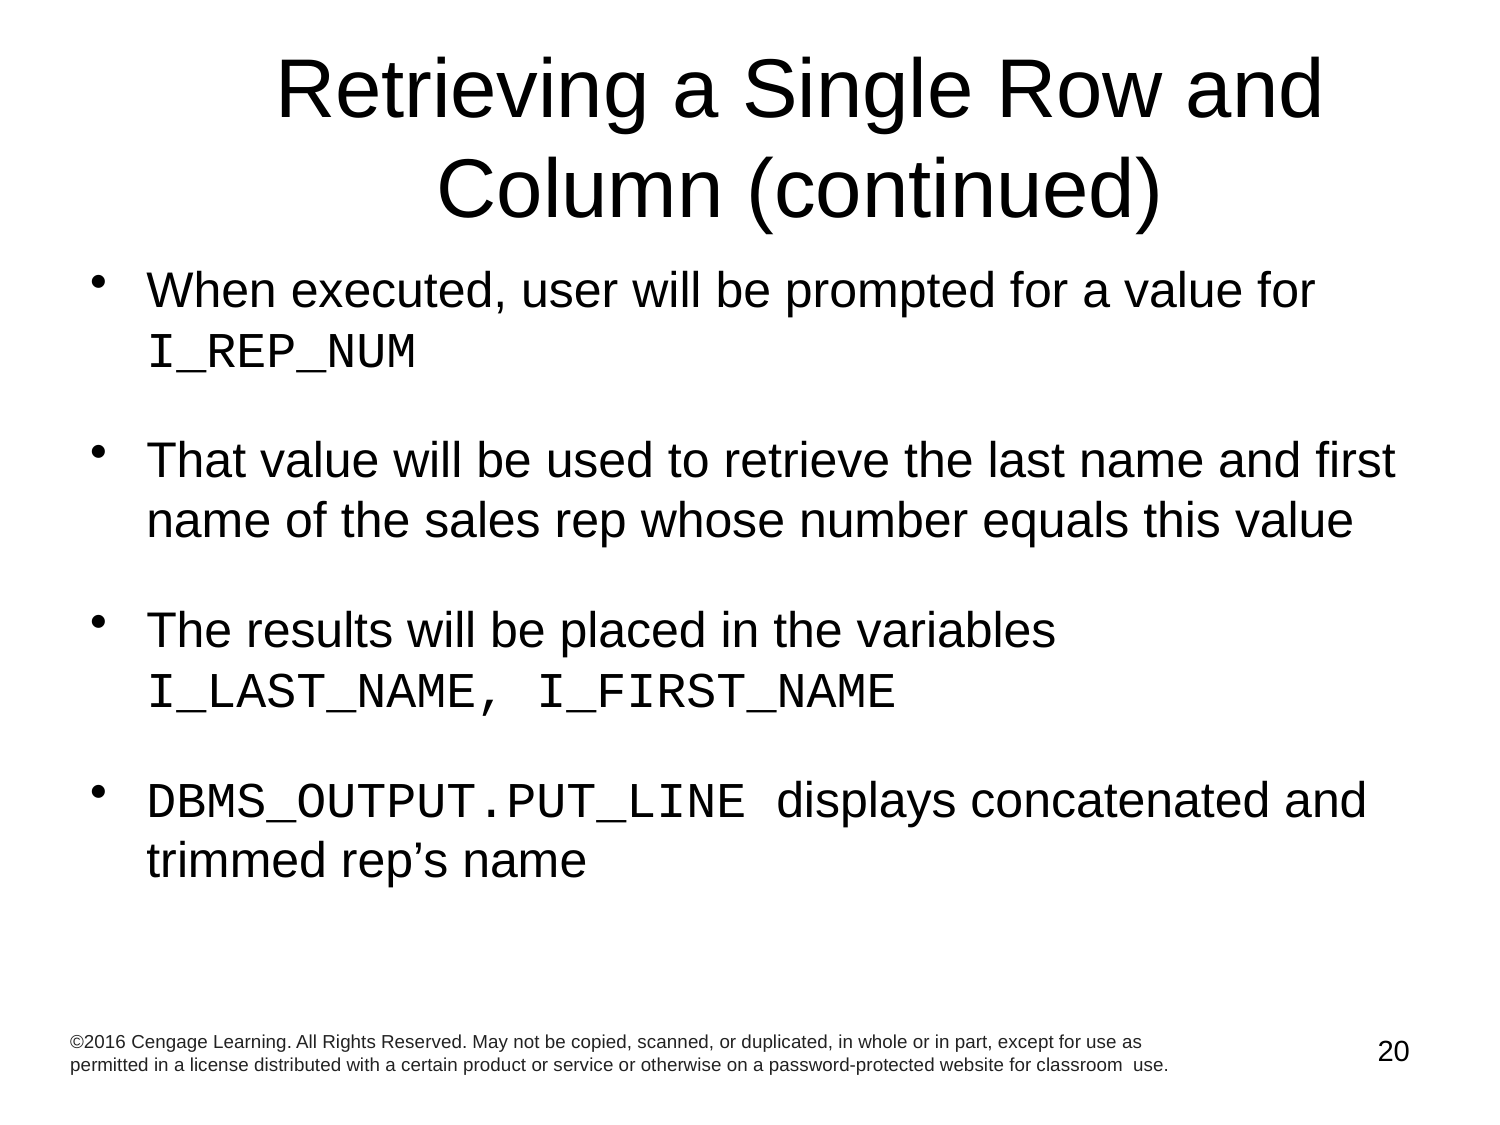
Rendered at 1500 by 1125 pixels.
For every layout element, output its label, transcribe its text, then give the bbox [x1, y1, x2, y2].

list When executed, user will be prompted for a value for I_REP_NUM That value will be used to retrieve the last name and first name of the sales rep whose number equals this value The results will be placed in the variables I_LAST_NAME, I_FIRST_NAME DBMS_OUTPUT.PUT_LINE displays concatenated and trimmed rep’s name [75, 249, 1425, 993]
title Retrieving a Single Row and Column (continued) [125, 24, 1475, 245]
footer ©2016 Cengage Learning. All Rights Reserved. May not be copied, scanned, or duplicated, in whole or in part, except for use as permitted in a license distributed with a certain product or service or otherwise on a password-protected website for classroom use. [55, 1022, 1188, 1098]
slide_number 20 [1224, 1024, 1426, 1104]
